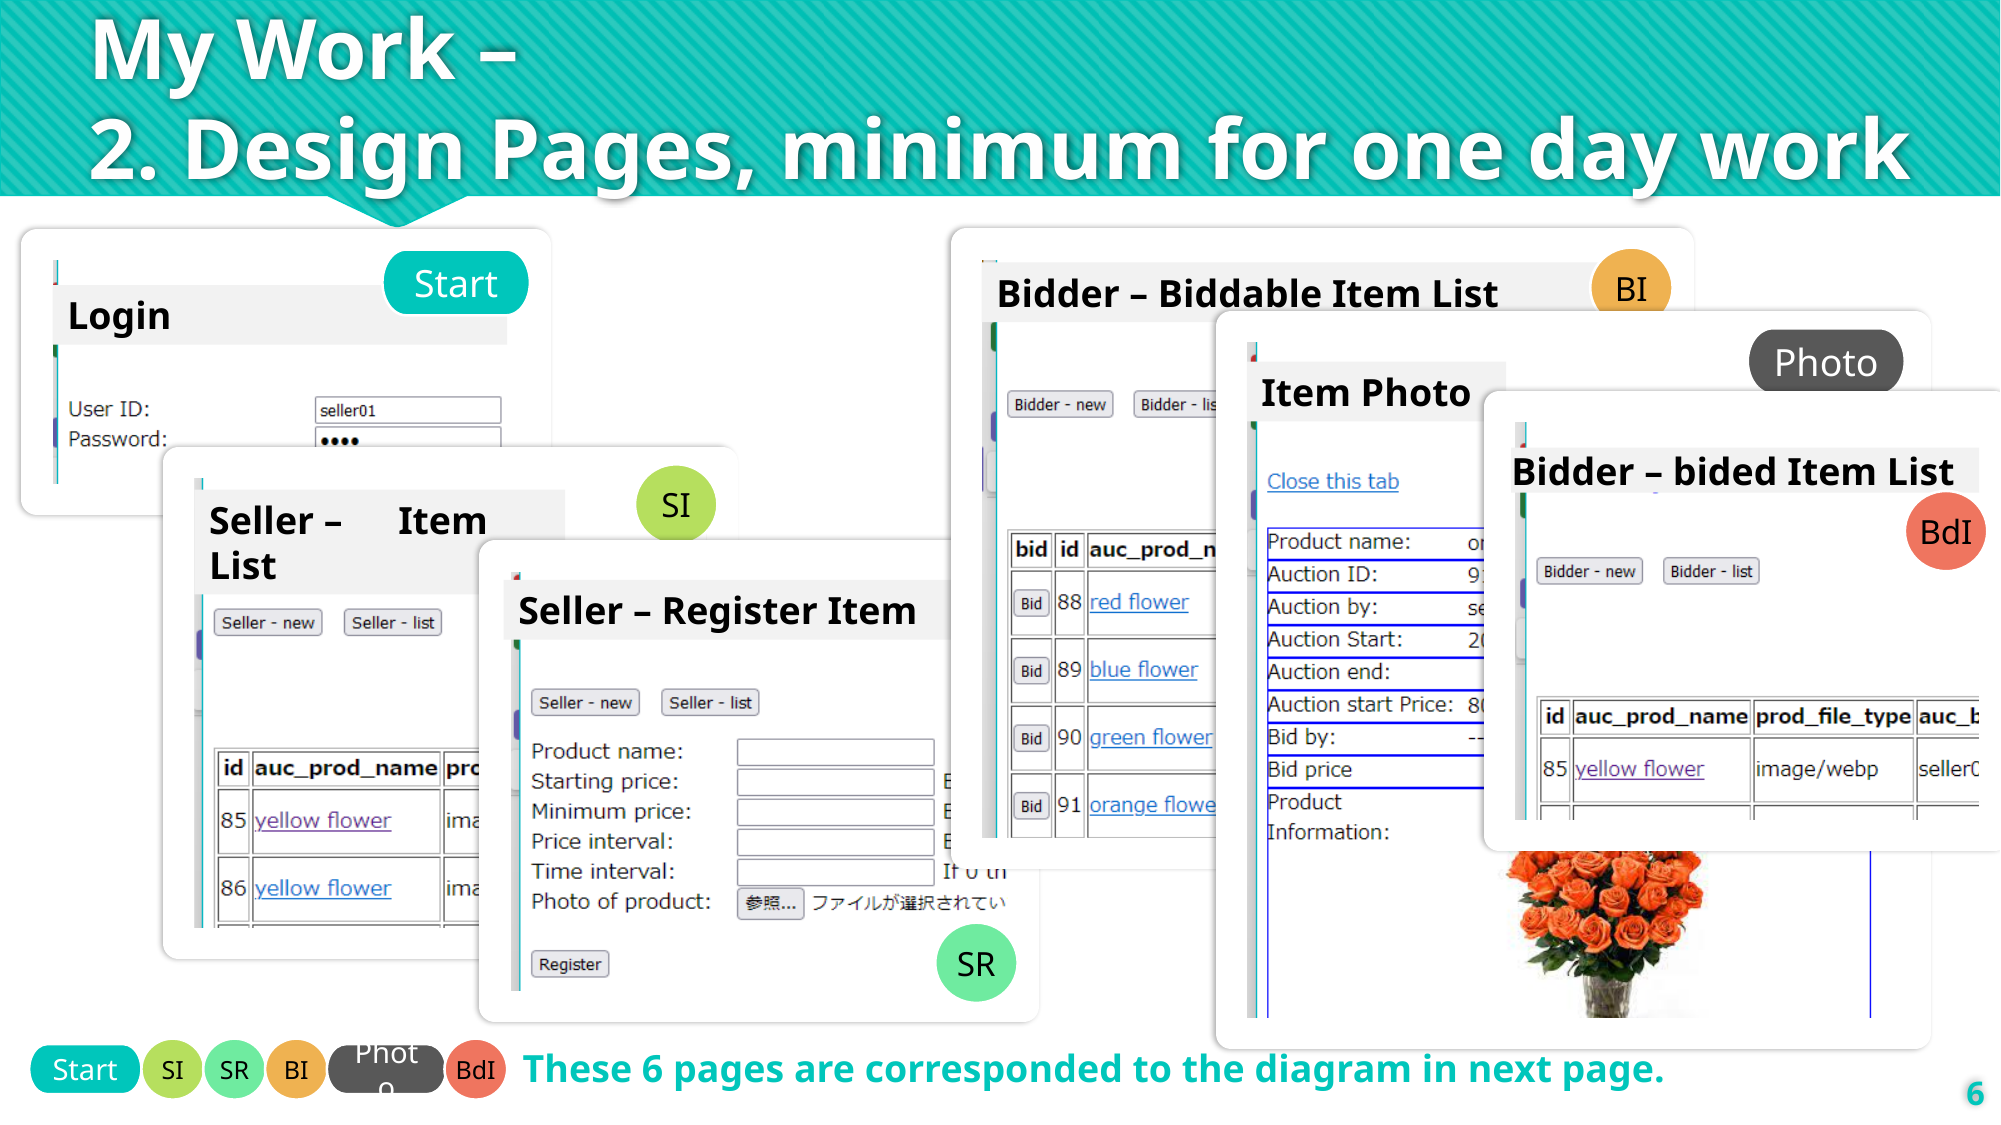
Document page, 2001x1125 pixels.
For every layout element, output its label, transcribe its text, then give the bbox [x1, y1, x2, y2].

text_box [52, 249, 531, 485]
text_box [503, 571, 1018, 1004]
title My Work – 2. Design Pages, minimum for one day work [74, 0, 1980, 192]
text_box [1510, 421, 1988, 821]
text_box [981, 247, 1673, 838]
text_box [28, 1037, 1698, 1100]
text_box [194, 463, 718, 929]
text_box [1246, 327, 1906, 1019]
slide_number 5 [1825, 1065, 2000, 1125]
